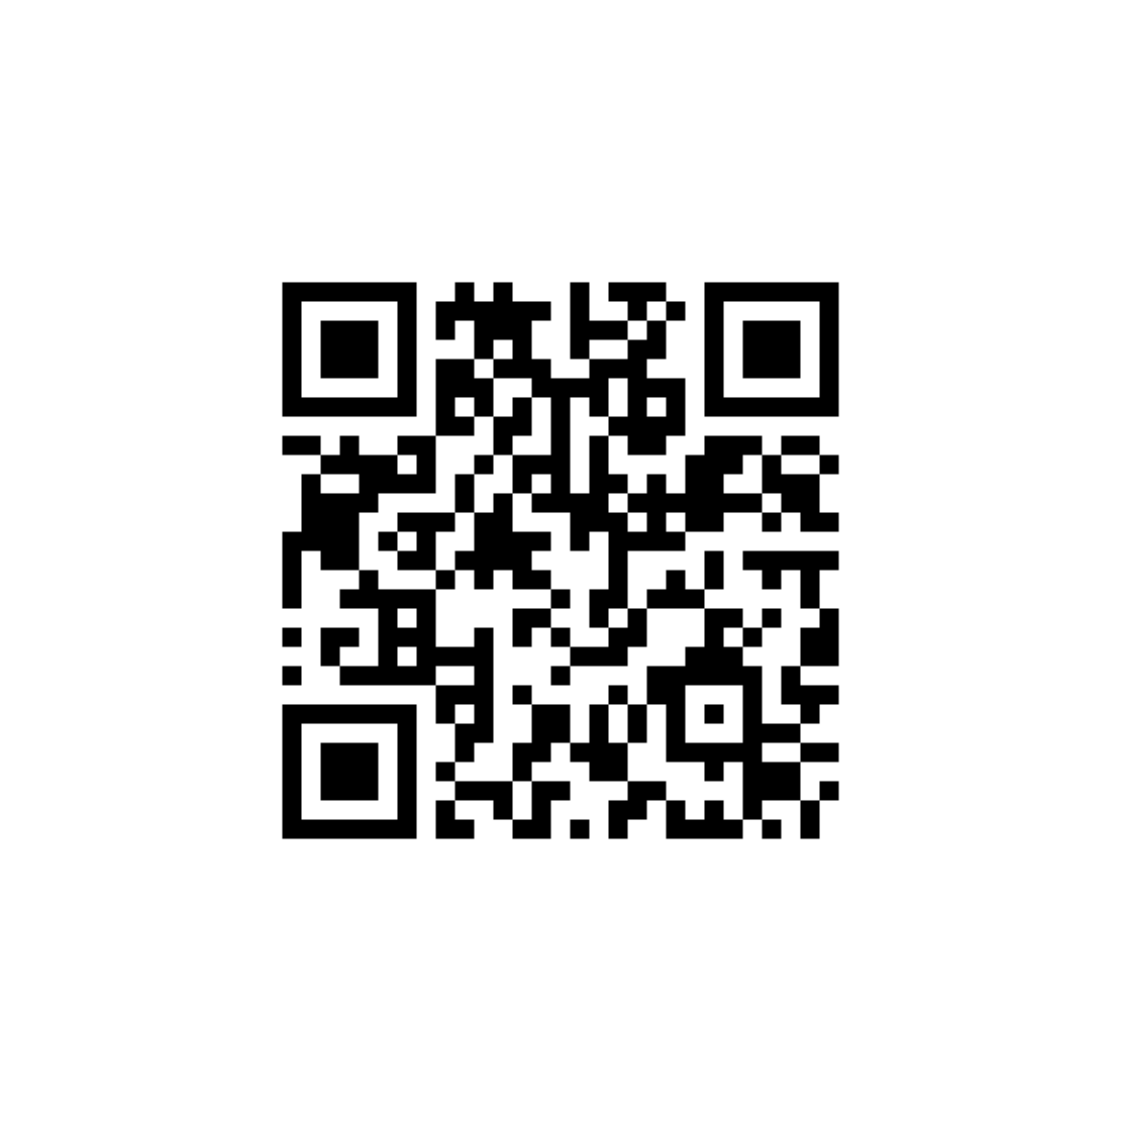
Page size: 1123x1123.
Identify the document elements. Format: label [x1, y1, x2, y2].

picture [206, 206, 916, 916]
